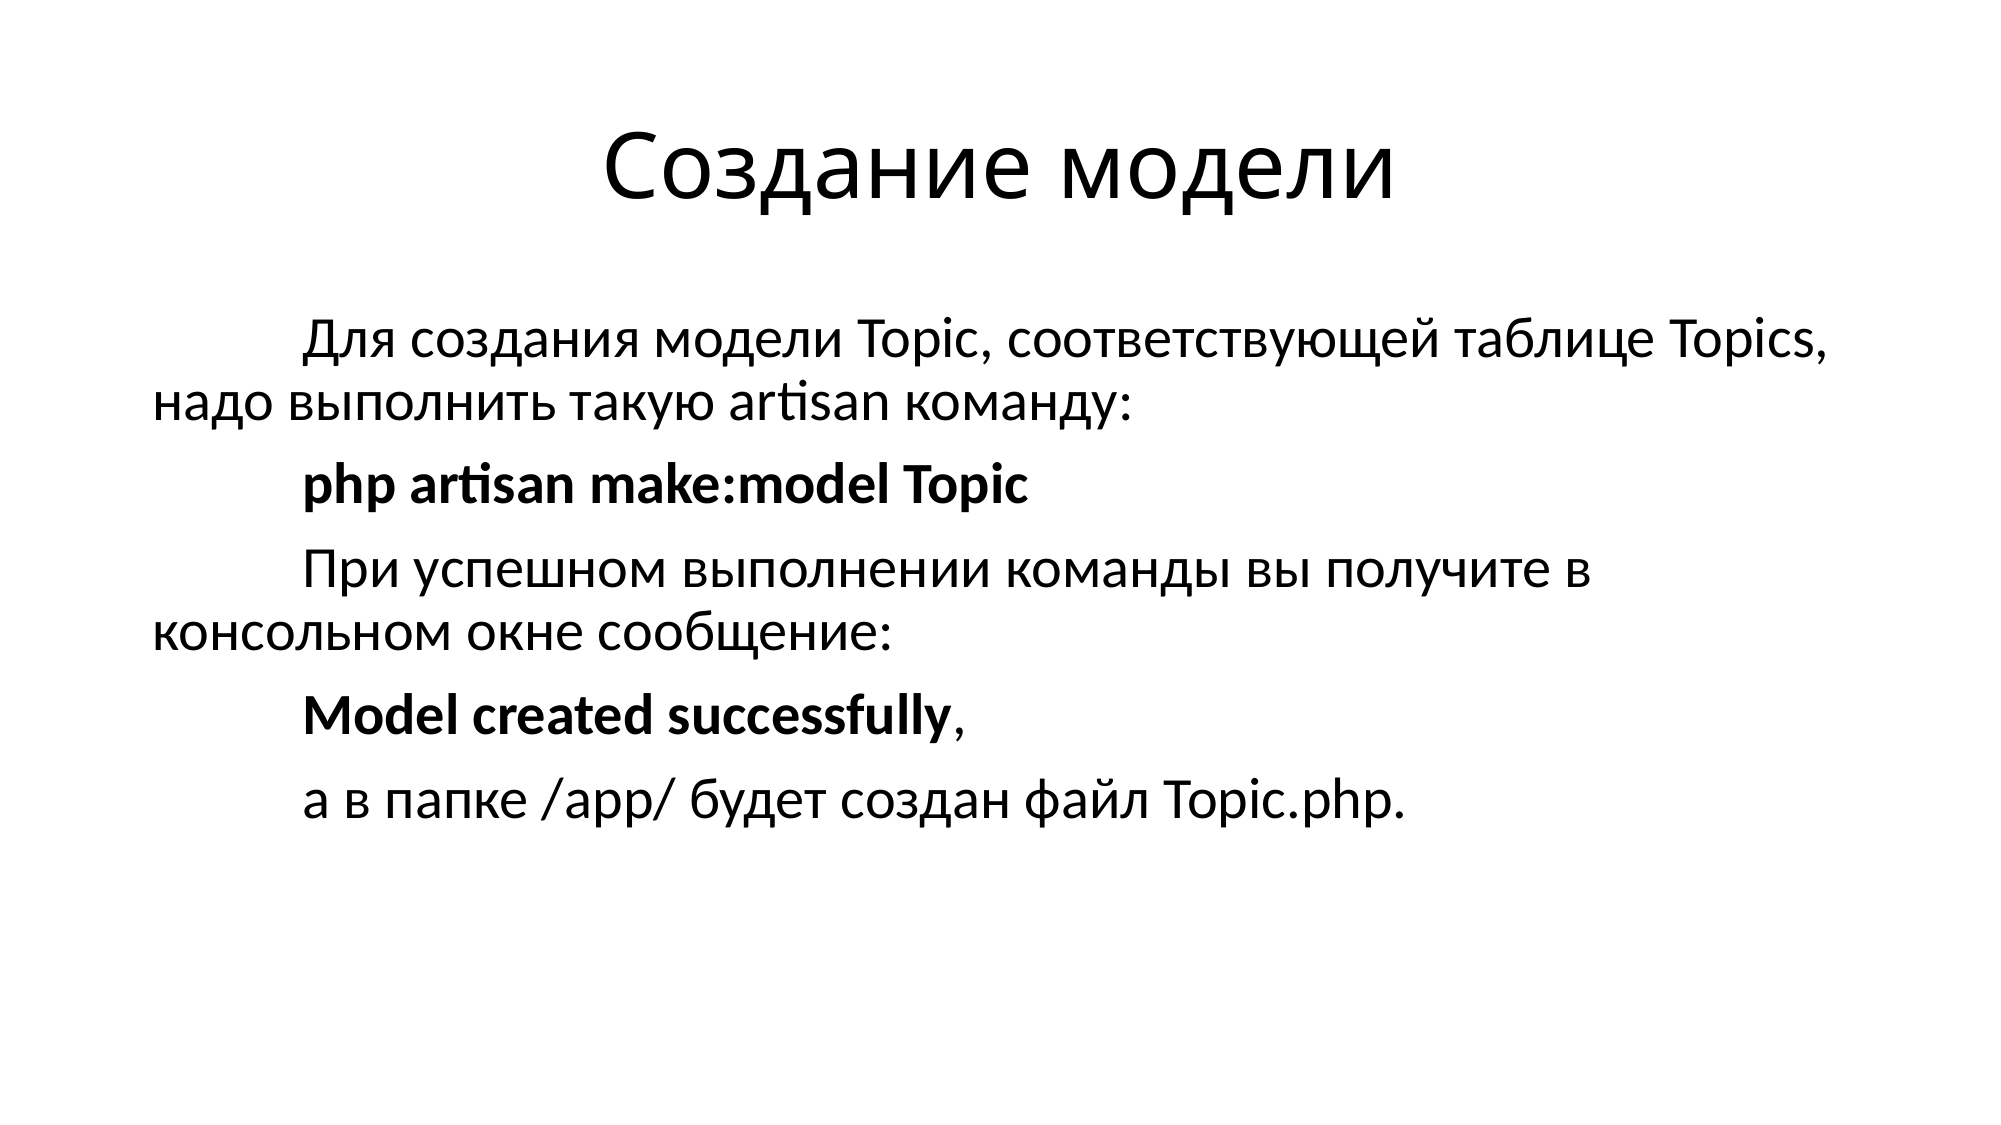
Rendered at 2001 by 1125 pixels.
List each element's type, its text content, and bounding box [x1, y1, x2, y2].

list Для создания модели Topic, соответствующей таблице Topics, надо выполнить такую artisan команду: php artisan make:model Topic При успешном выполнении команды вы получите в консольном окне сообщение: Model created successfully, а в папке /app/ будет создан файл Topic.php. [137, 299, 1863, 1014]
title Создание модели [137, 59, 1863, 278]
